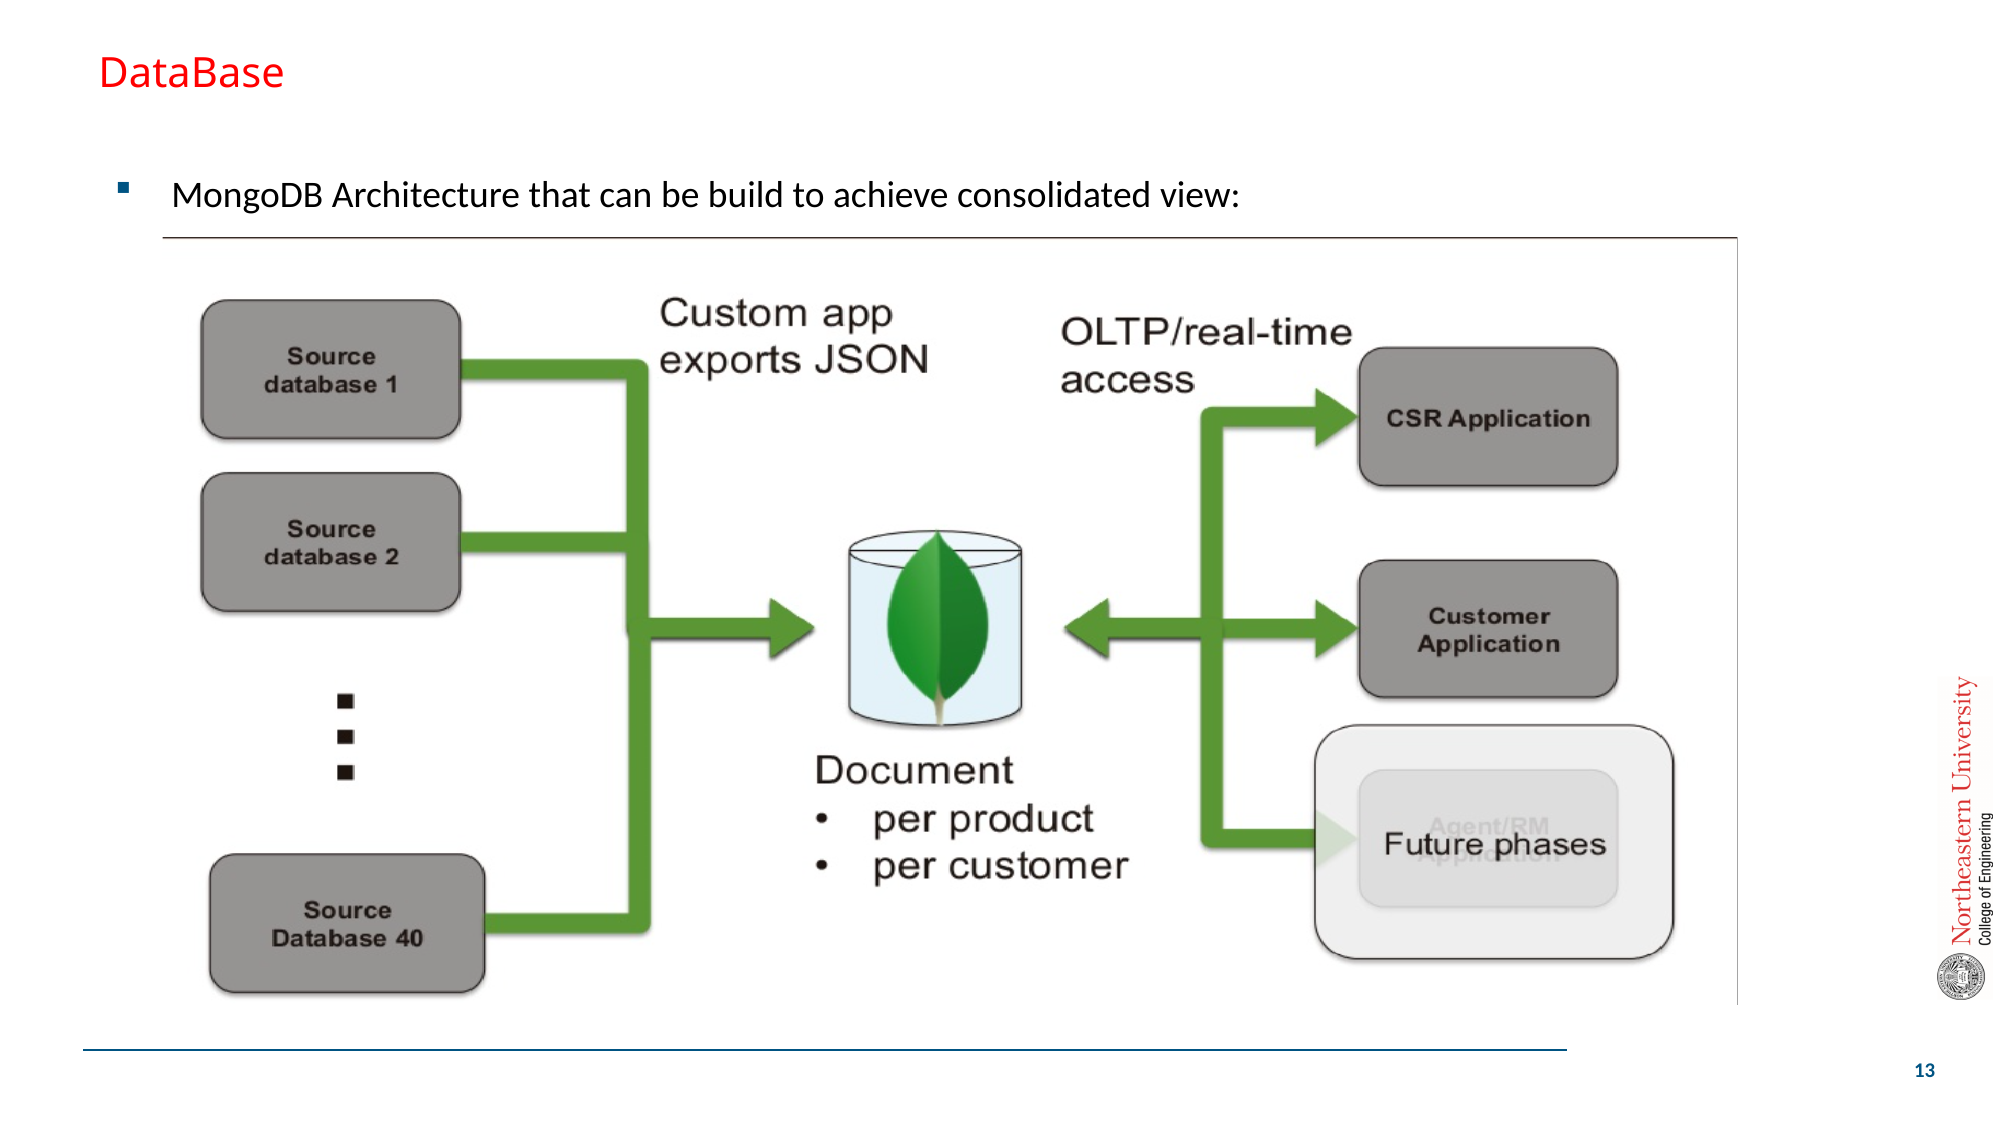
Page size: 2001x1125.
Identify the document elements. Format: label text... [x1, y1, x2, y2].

picture [1938, 677, 1993, 999]
picture [162, 237, 1738, 1006]
list MongoDB Architecture that can be build to achieve consolidated view: [99, 162, 1901, 1006]
title DataBase [83, 24, 1884, 118]
